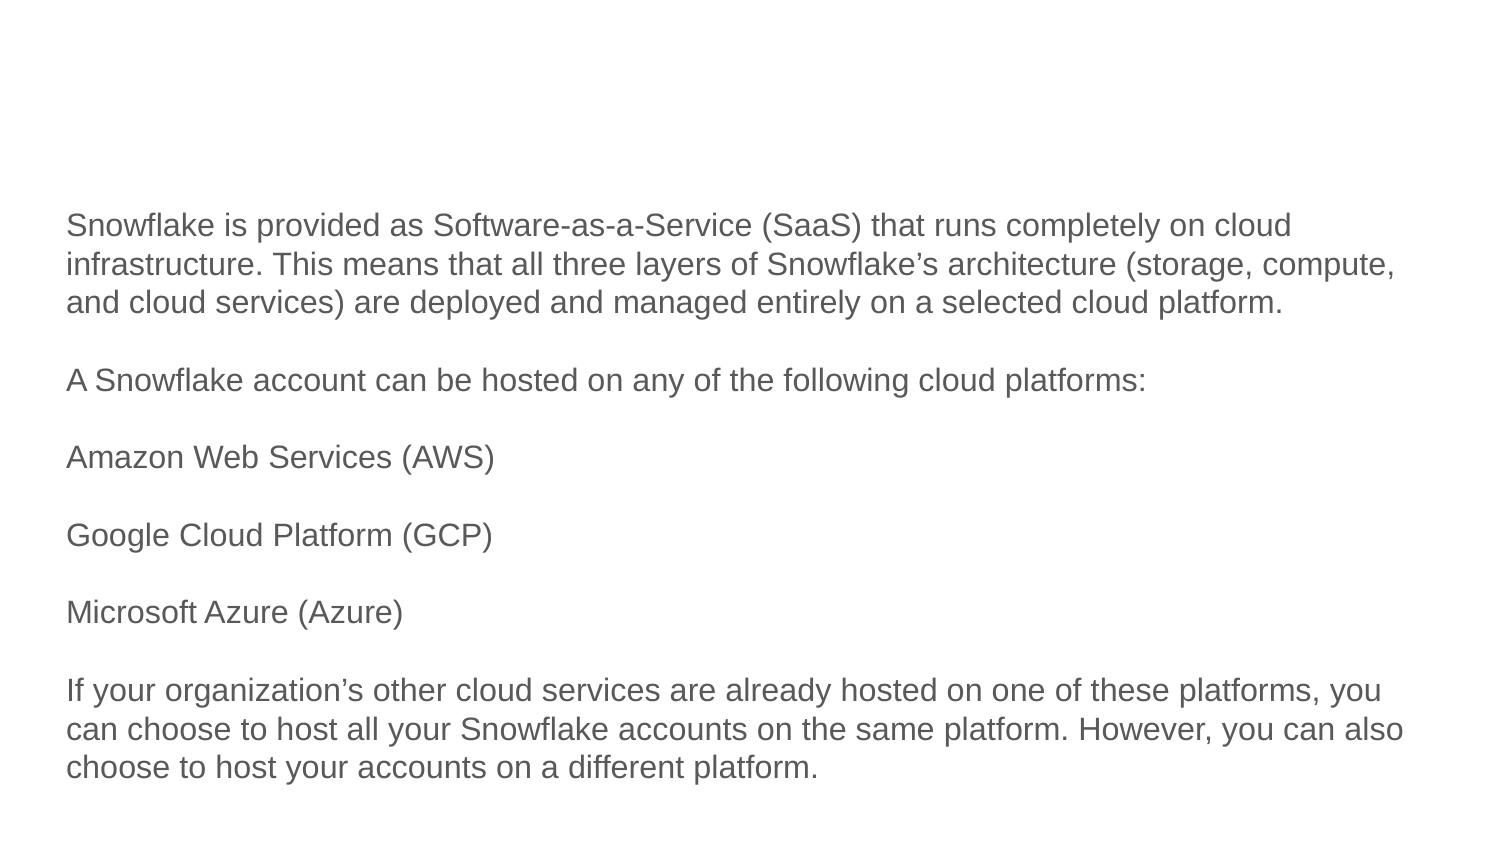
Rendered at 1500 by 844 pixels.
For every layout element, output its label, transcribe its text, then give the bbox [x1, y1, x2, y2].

list Snowflake is provided as Software-as-a-Service (SaaS) that runs completely on cloud infrastructure. This means that all three layers of Snowflake’s architecture (storage, compute, and cloud services) are deployed and managed entirely on a selected cloud platform. A Snowflake account can be hosted on any of the following cloud platforms: Amazon Web Services (AWS) Google Cloud Platform (GCP) Microsoft Azure (Azure) If your organization’s other cloud services are already hosted on one of these platforms, you can choose to host all your Snowflake accounts on the same platform. However, you can also choose to host your accounts on a different platform. [51, 189, 1449, 750]
